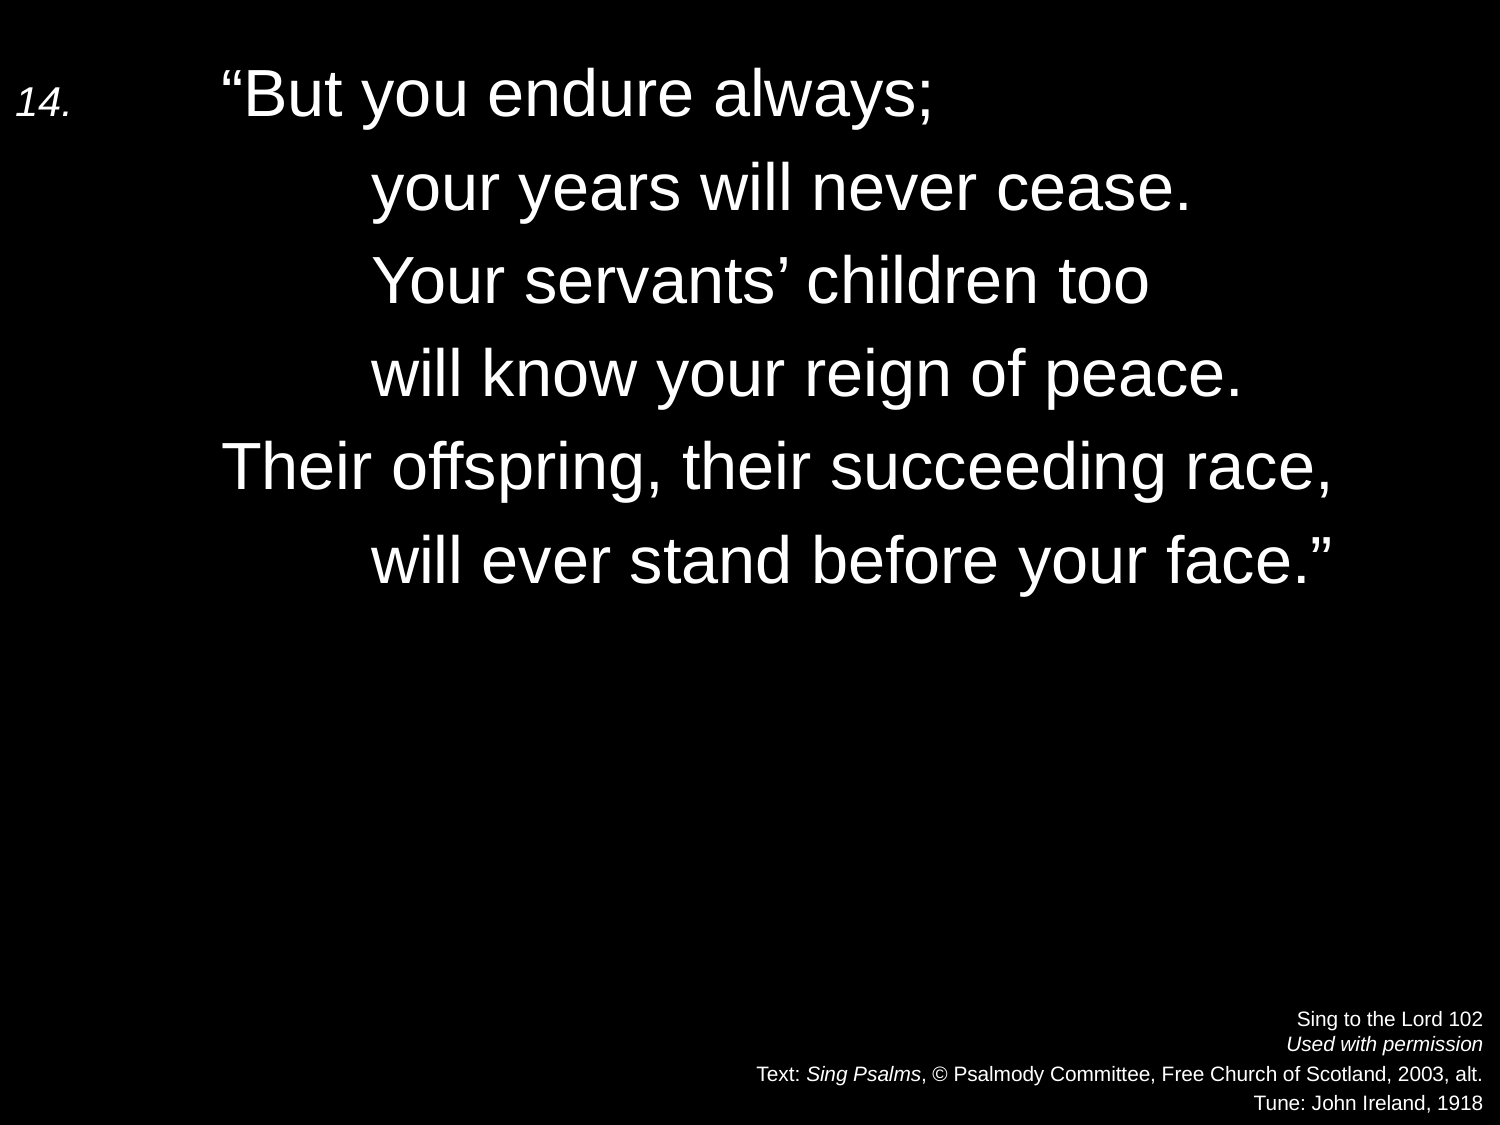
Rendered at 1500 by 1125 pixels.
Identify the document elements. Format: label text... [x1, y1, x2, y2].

text_box Sing to the Lord 102 Used with permission Text: Sing Psalms, © Psalmody Committee, Free Church of Scotland, 2003, alt. Tune: John Ireland, 1918 [0, 998, 1498, 1122]
list 14. “But you endure always; your years will never cease. Your servants’ children too will know your reign of peace. Their offspring, their succeeding race, will ever stand before your face.” [0, 42, 1500, 1047]
